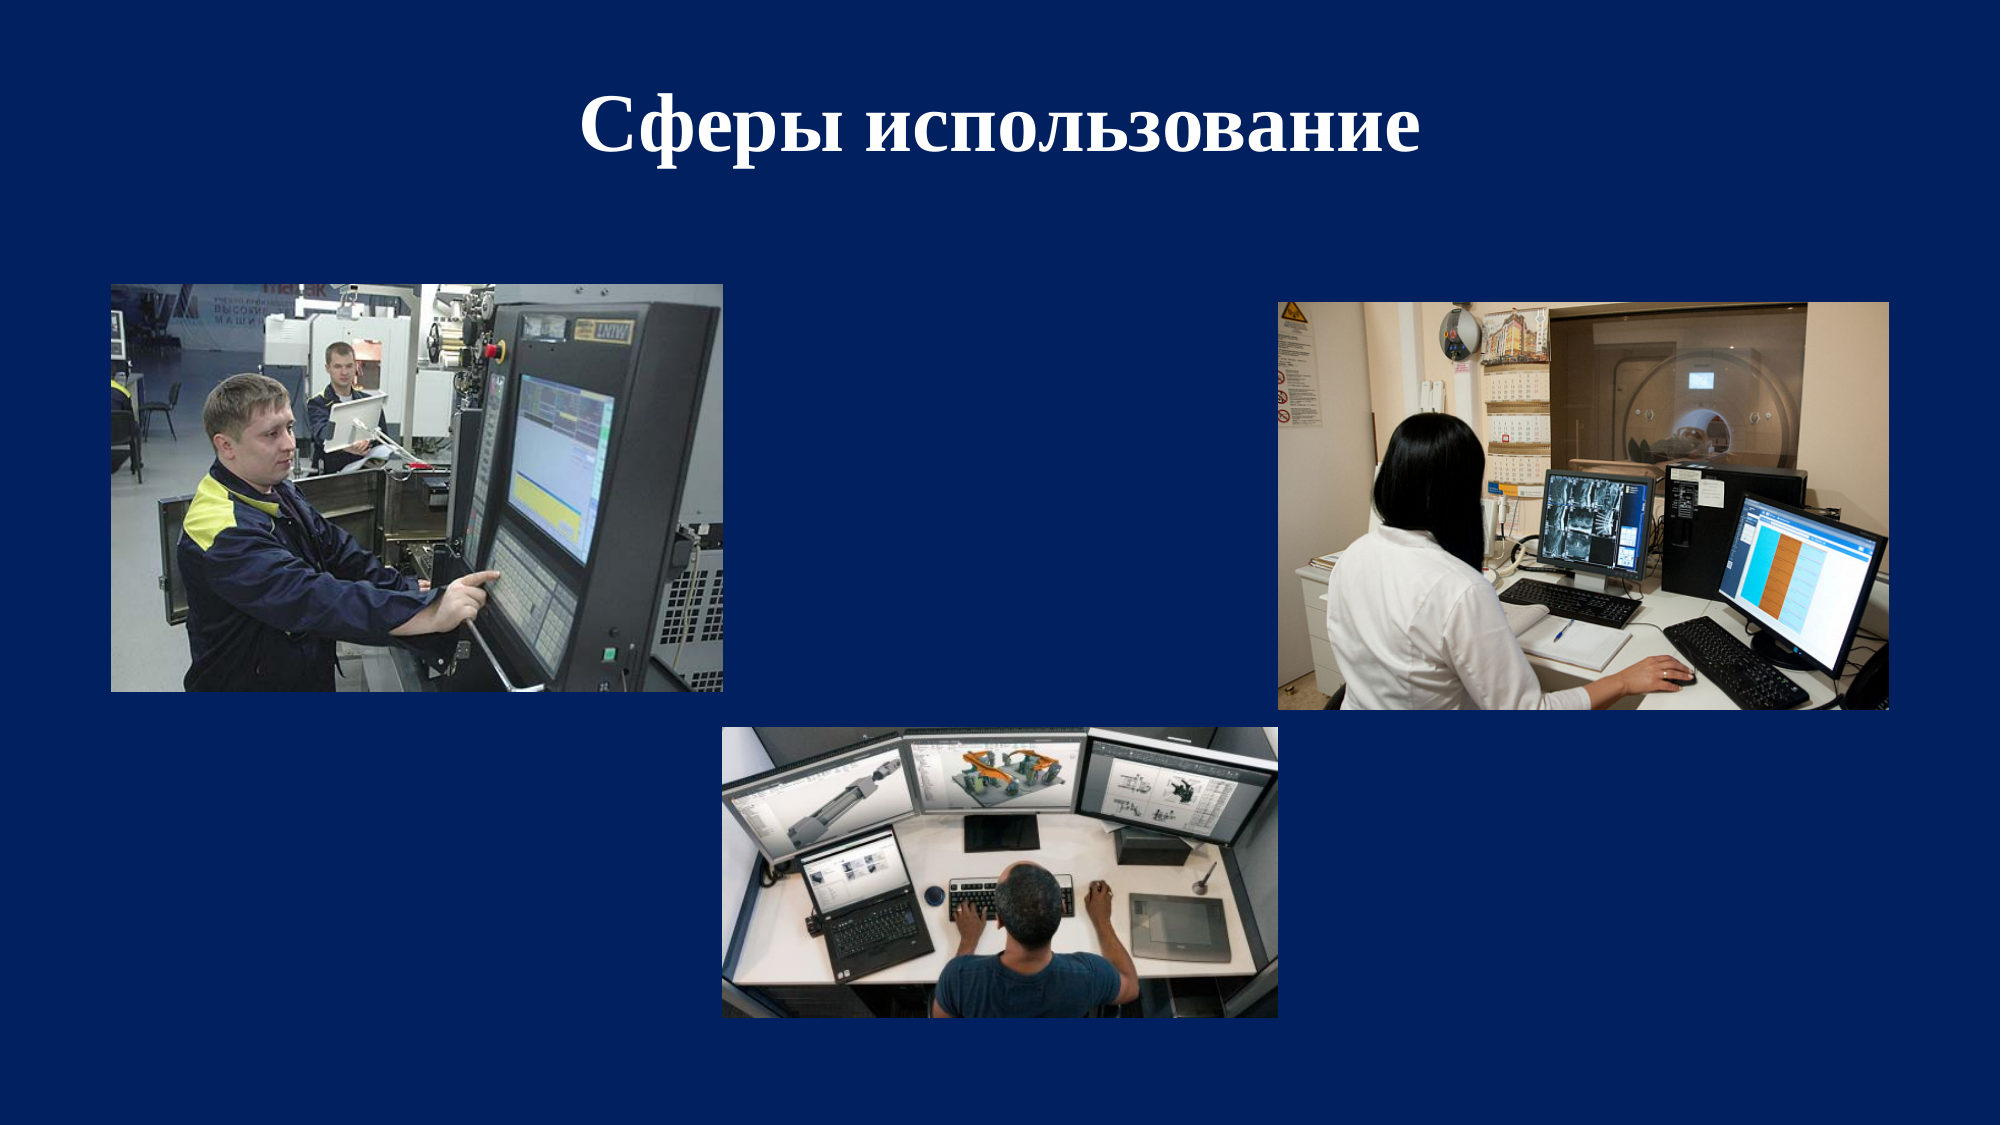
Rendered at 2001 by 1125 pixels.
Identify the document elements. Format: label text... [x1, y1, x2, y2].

picture [1278, 302, 1889, 710]
picture [722, 727, 1278, 1019]
text_box Сферы использование [276, 60, 1724, 176]
picture [110, 284, 723, 692]
